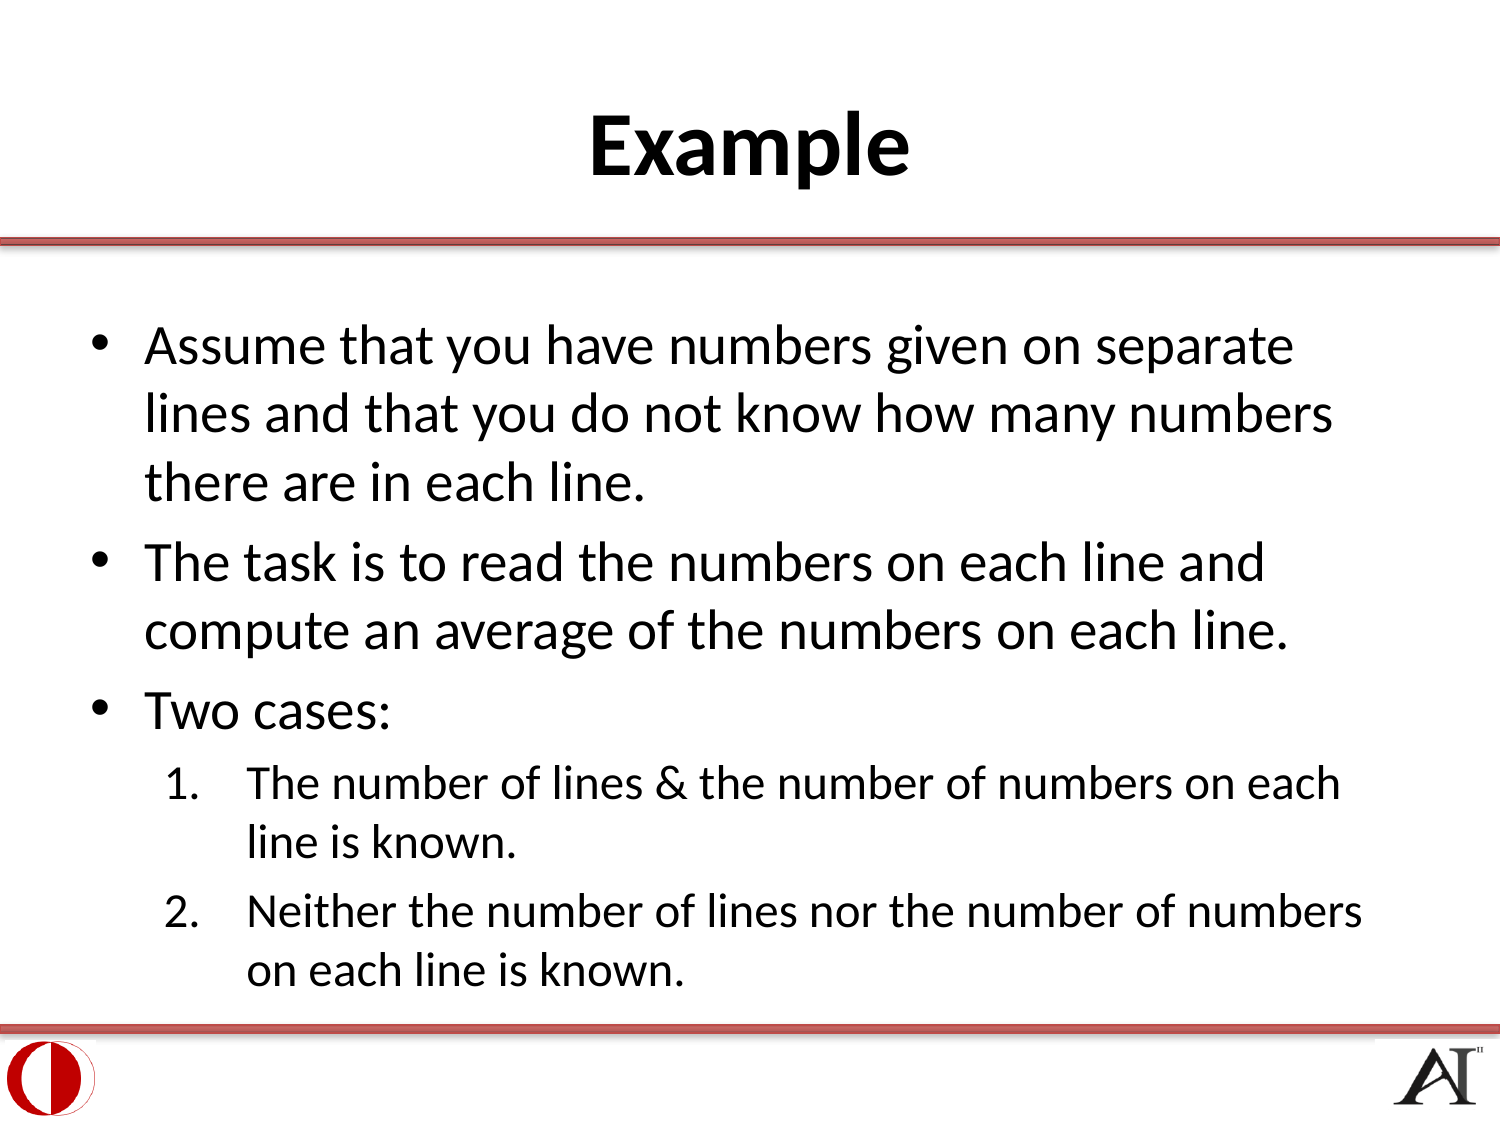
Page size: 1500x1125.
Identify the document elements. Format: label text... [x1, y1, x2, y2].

slide_number 28 [1074, 1042, 1425, 1103]
picture [1374, 1039, 1500, 1110]
title Example [75, 45, 1425, 233]
picture [5, 1040, 96, 1116]
list Assume that you have numbers given on separate lines and that you do not know how many numbers there are in each line. The task is to read the numbers on each line and compute an average of the numbers on each line. Two cases: The number of lines & the number of numbers on each line is known. Neither the number of lines nor the number of numbers on each line is known. [75, 299, 1425, 1005]
